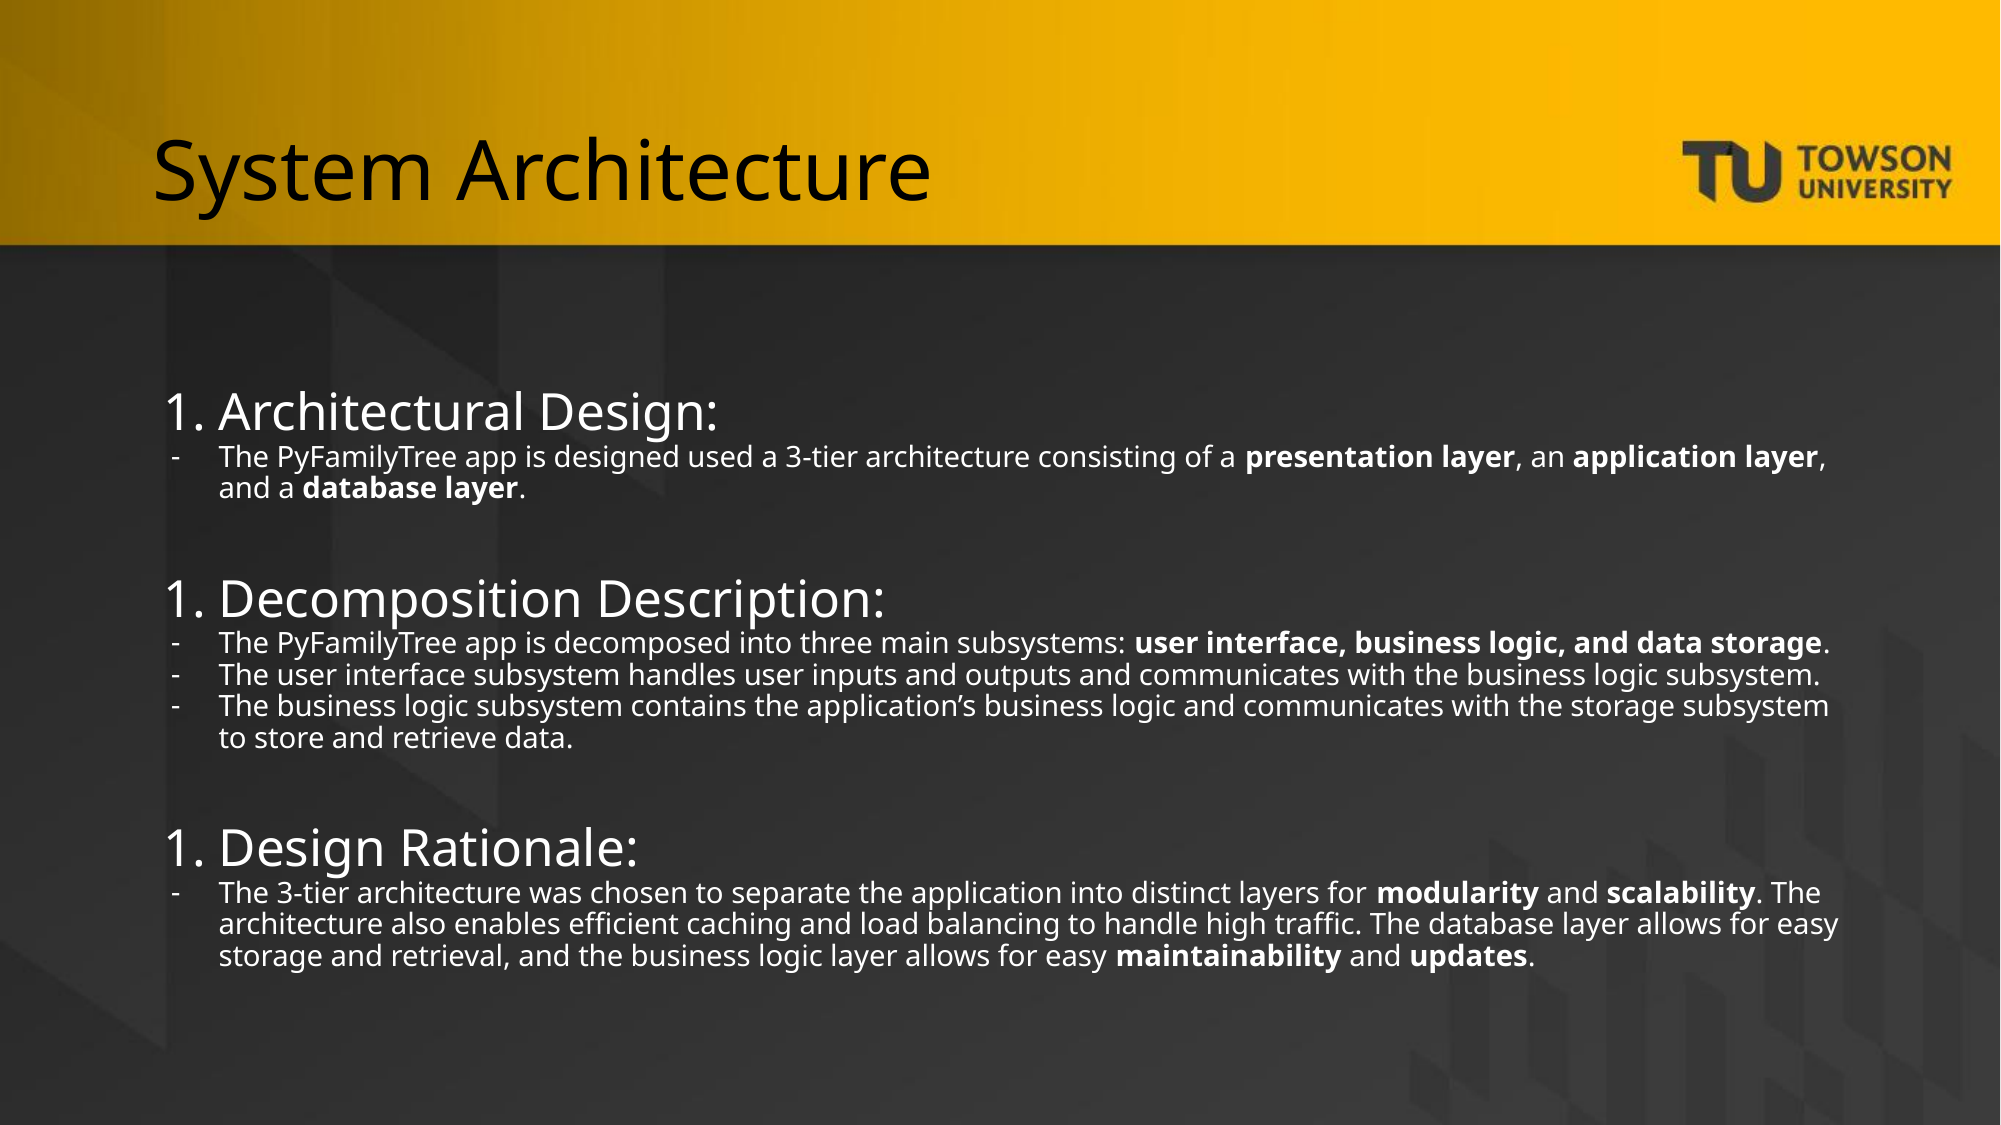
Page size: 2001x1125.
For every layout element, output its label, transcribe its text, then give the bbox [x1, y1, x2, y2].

list Architectural Design: The PyFamilyTree app is designed used a 3-tier architecture consisting of a presentation layer, an application layer, and a database layer. Decomposition Description: The PyFamilyTree app is decomposed into three main subsystems: user interface, business logic, and data storage. The user interface subsystem handles user inputs and outputs and communicates with the business logic subsystem. The business logic subsystem contains the application’s business logic and communicates with the storage subsystem to store and retrieve data. Design Rationale: The 3-tier architecture was chosen to separate the application into distinct layers for modularity and scalability. The architecture also enables efficient caching and load balancing to handle high traffic. The database layer allows for easy storage and retrieval, and the business logic layer allows for easy maintainability and updates. [137, 299, 1863, 1014]
title System Architecture [137, 7, 1713, 226]
picture [0, 0, 2001, 1125]
